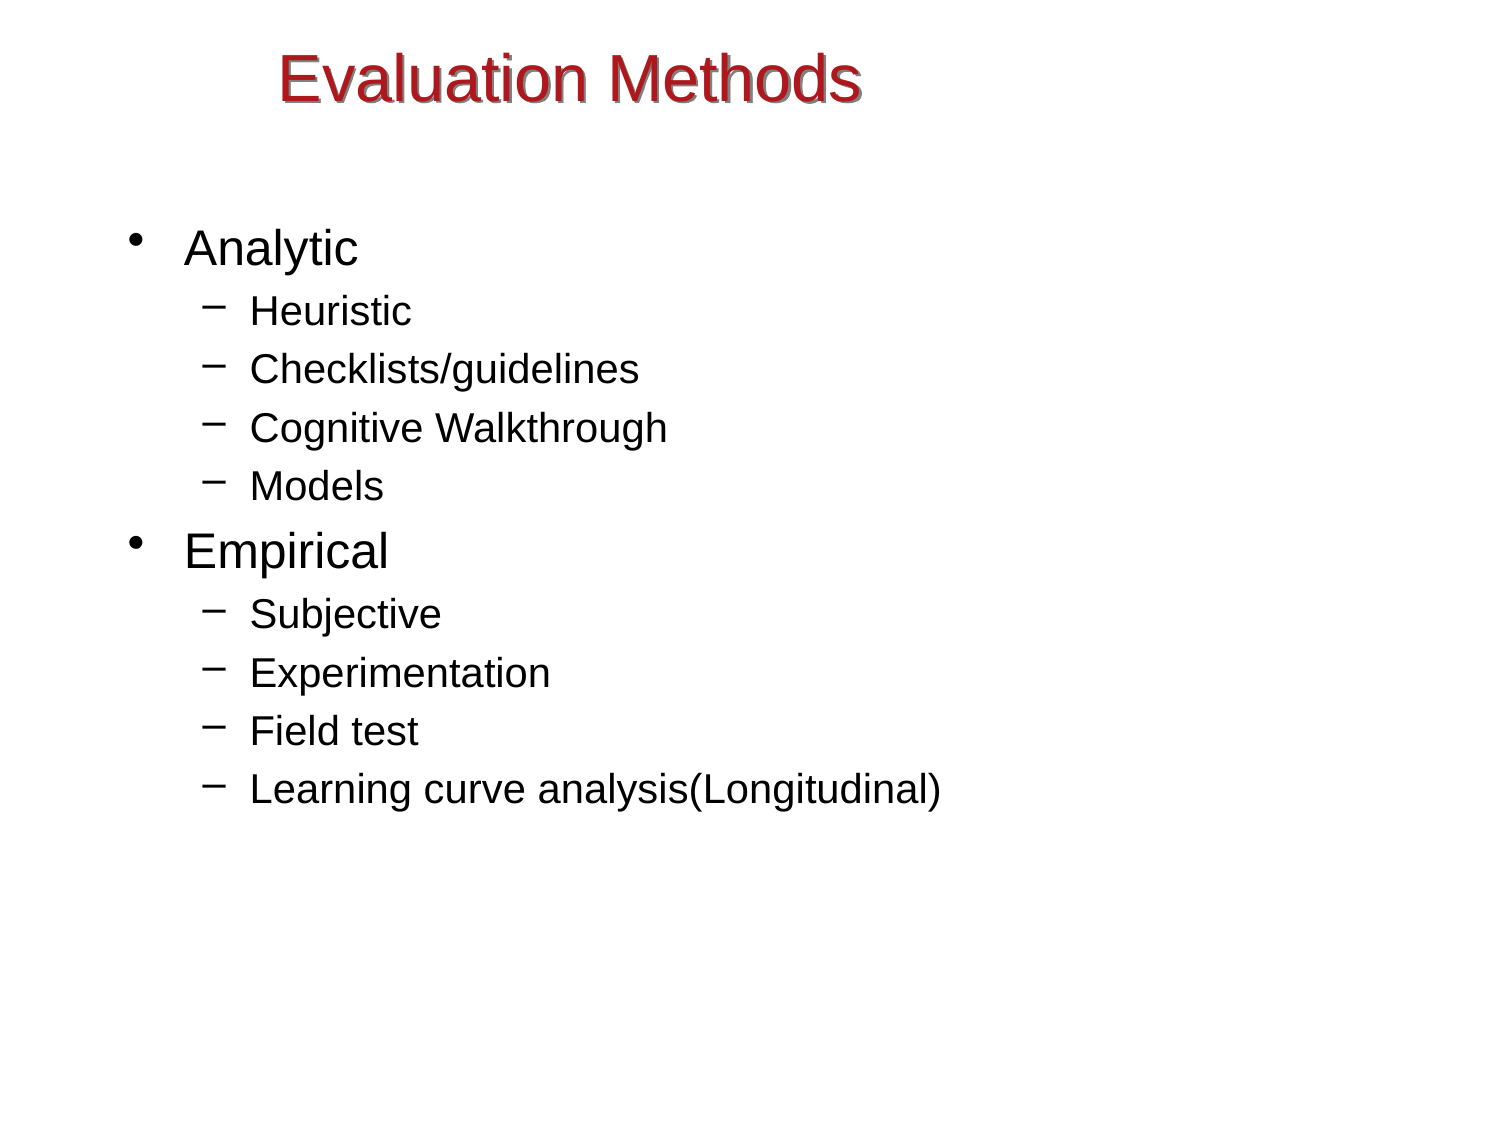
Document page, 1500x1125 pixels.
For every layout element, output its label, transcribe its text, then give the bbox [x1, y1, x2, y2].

list Analytic Heuristic Checklists/guidelines Cognitive Walkthrough Models Empirical Subjective Experimentation Field test Learning curve analysis(Longitudinal) [112, 208, 1388, 986]
title Evaluation Methods [262, 24, 1450, 126]
